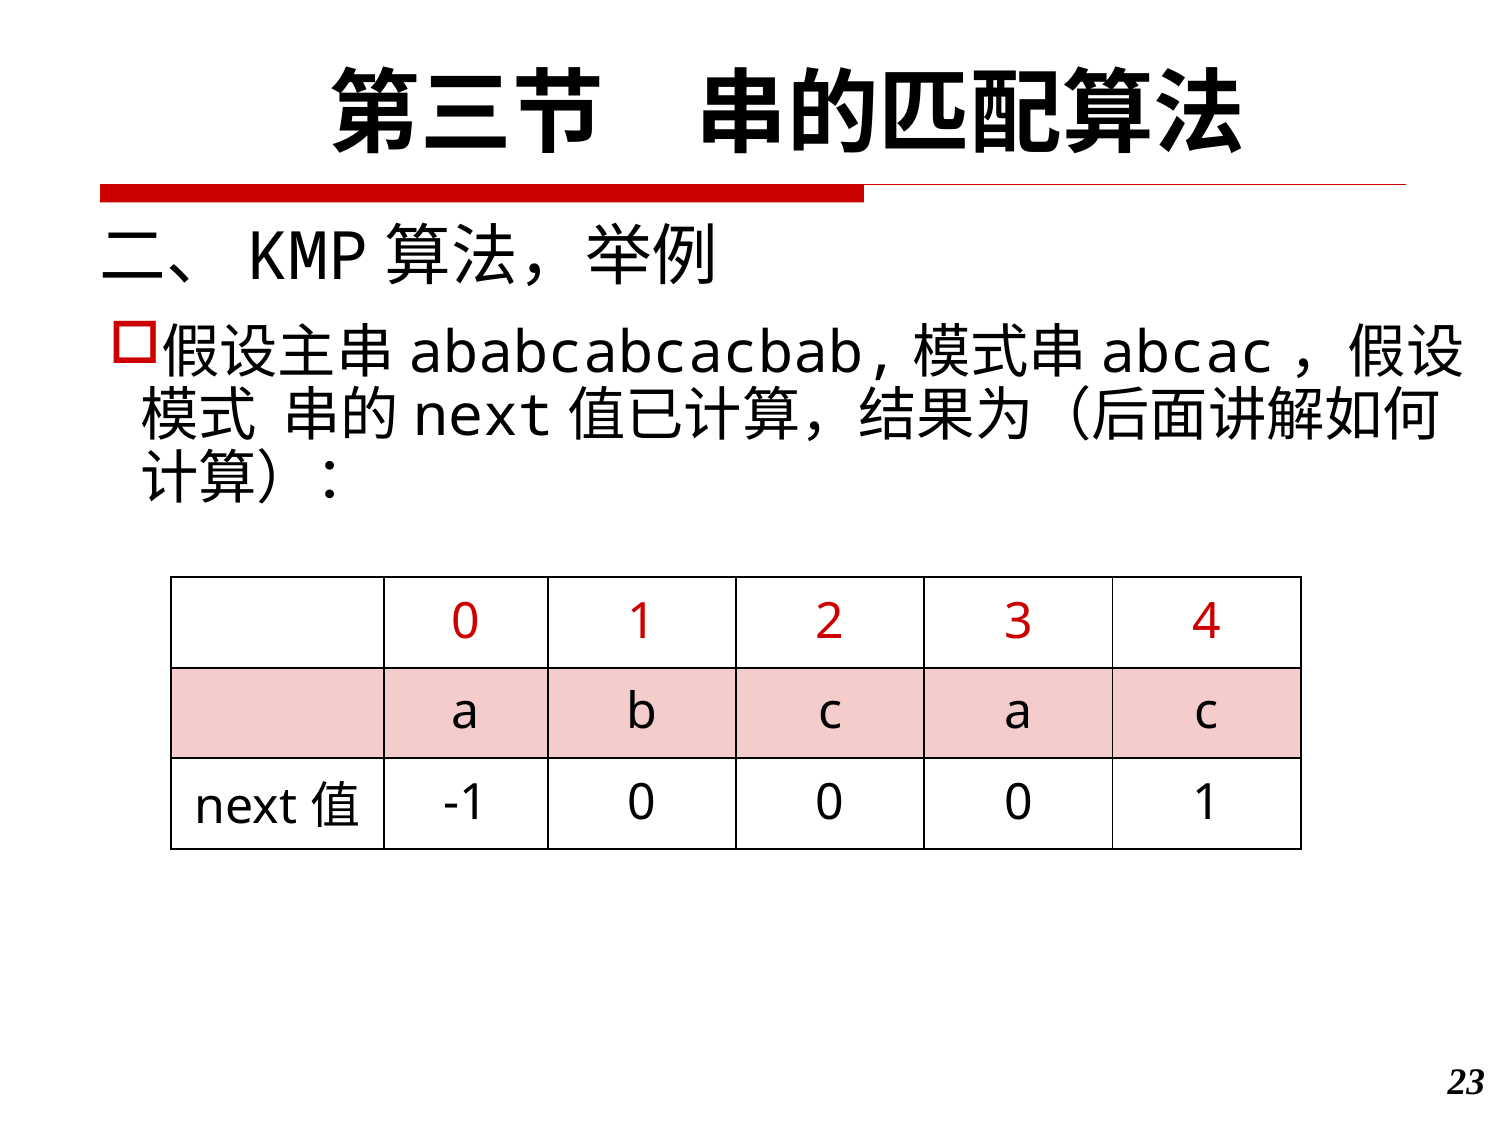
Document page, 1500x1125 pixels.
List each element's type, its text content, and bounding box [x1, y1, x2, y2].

table_cell c [1113, 669, 1300, 757]
table_cell 0 [925, 759, 1112, 848]
table_cell -1 [385, 759, 547, 848]
table_cell 0 [737, 759, 923, 848]
table_cell 0 [549, 759, 735, 848]
table_header 2 [737, 578, 923, 667]
table_header 4 [1113, 578, 1300, 667]
table_cell 1 [1113, 759, 1300, 848]
table_header 3 [925, 578, 1112, 667]
table_cell a [925, 669, 1112, 757]
text_box 23 [1400, 1049, 1500, 1110]
table_cell [172, 669, 383, 757]
title 二、KMP算法，举例 [84, 187, 1022, 300]
table_header 0 [385, 578, 547, 667]
text_box 第三节 串的匹配算法 [93, 46, 1482, 172]
table_cell b [549, 669, 735, 757]
table_cell c [737, 669, 923, 757]
table_header 1 [549, 578, 735, 667]
table_header [172, 578, 383, 667]
list 假设主串ababcabcacbab,模式串abcac，假设模式 串的next值已计算，结果为（后面讲解如何计算）： [93, 314, 1482, 977]
table_cell a [385, 669, 547, 757]
table_cell next值 [172, 759, 383, 848]
